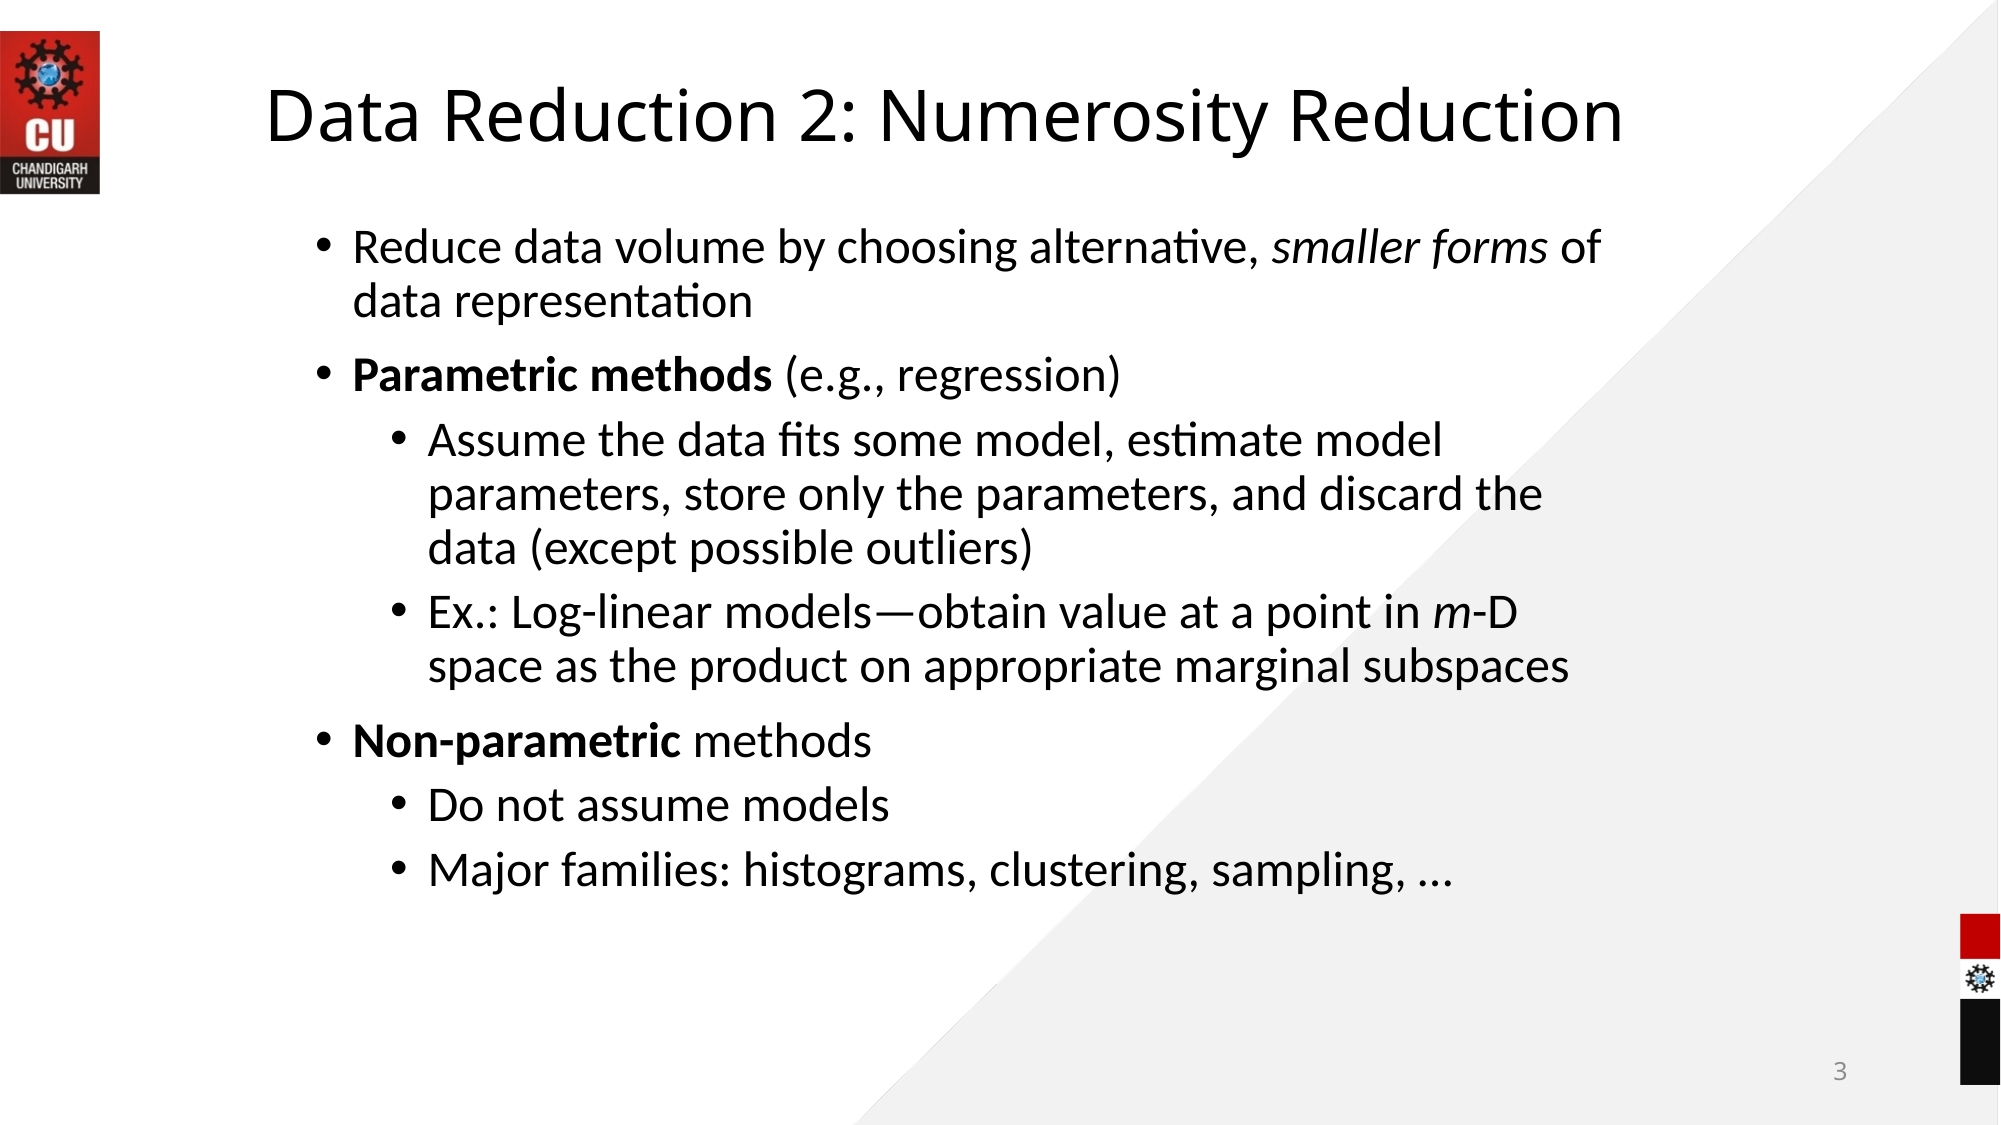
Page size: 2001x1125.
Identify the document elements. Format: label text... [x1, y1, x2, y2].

title Data Reduction 2: Numerosity Reduction [249, 50, 1725, 188]
picture [0, 0, 2001, 1125]
list Reduce data volume by choosing alternative, smaller forms of data representation Parametric methods (e.g., regression) Assume the data fits some model, estimate model parameters, store only the parameters, and discard the data (except possible outliers) Ex.: Log-linear models—obtain value at a point in m-D space as the product on appropriate marginal subspaces Non-parametric methods Do not assume models Major families: histograms, clustering, sampling, … [300, 212, 1650, 1063]
slide_number 3 [1412, 1042, 1863, 1103]
